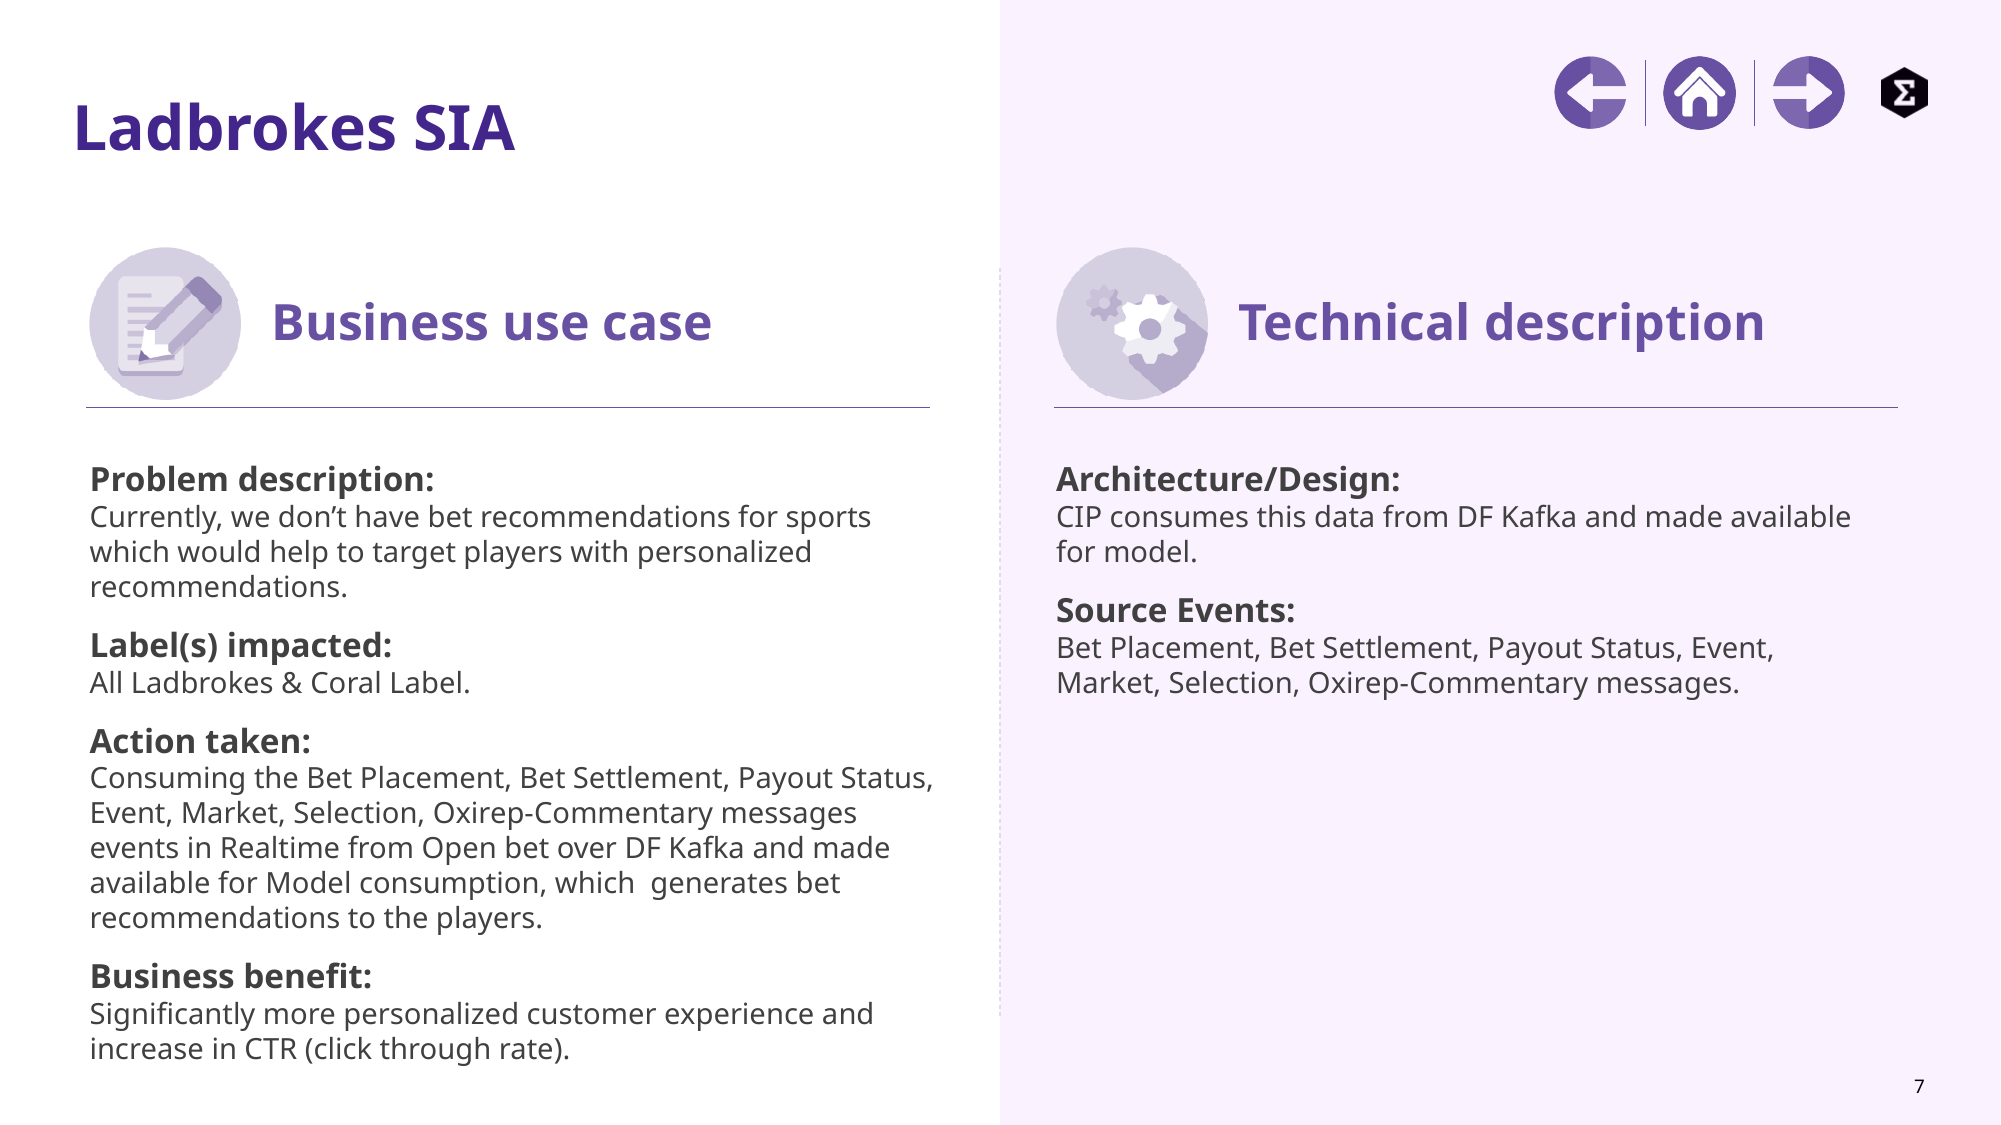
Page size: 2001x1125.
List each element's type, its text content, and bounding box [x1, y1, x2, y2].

picture [1056, 247, 1212, 404]
text_box Business use case [257, 283, 988, 359]
picture [1553, 56, 1626, 129]
title Ladbrokes SIA [72, 59, 1798, 164]
text_box Technical description [1223, 283, 1955, 359]
picture [1773, 56, 1845, 129]
text_box Architecture/Design: CIP consumes this data from DF Kafka and made available for model. Source Events: Bet Placement, Bet Settlement, Payout Status, Event, Market, Selection, Oxirep-Commentary messages. [1041, 451, 1886, 707]
picture [89, 247, 245, 404]
picture [1663, 56, 1736, 130]
text_box Problem description: Currently, we don’t have bet recommendations for sports which would help to target players with personalized recommendations. Label(s) impacted: All Ladbrokes & Coral Label. Action taken: Consuming the Bet Placement, Bet Settlement, Payout Status, Event, Market, Selection, Oxirep-Commentary messages events in Realtime from Open bet over DF Kafka and made available for Model consumption, which generates bet recommendations to the players. Business benefit: Significantly more personalized customer experience and increase in CTR (click through rate). [74, 451, 966, 1073]
text_box [999, 0, 2000, 1125]
